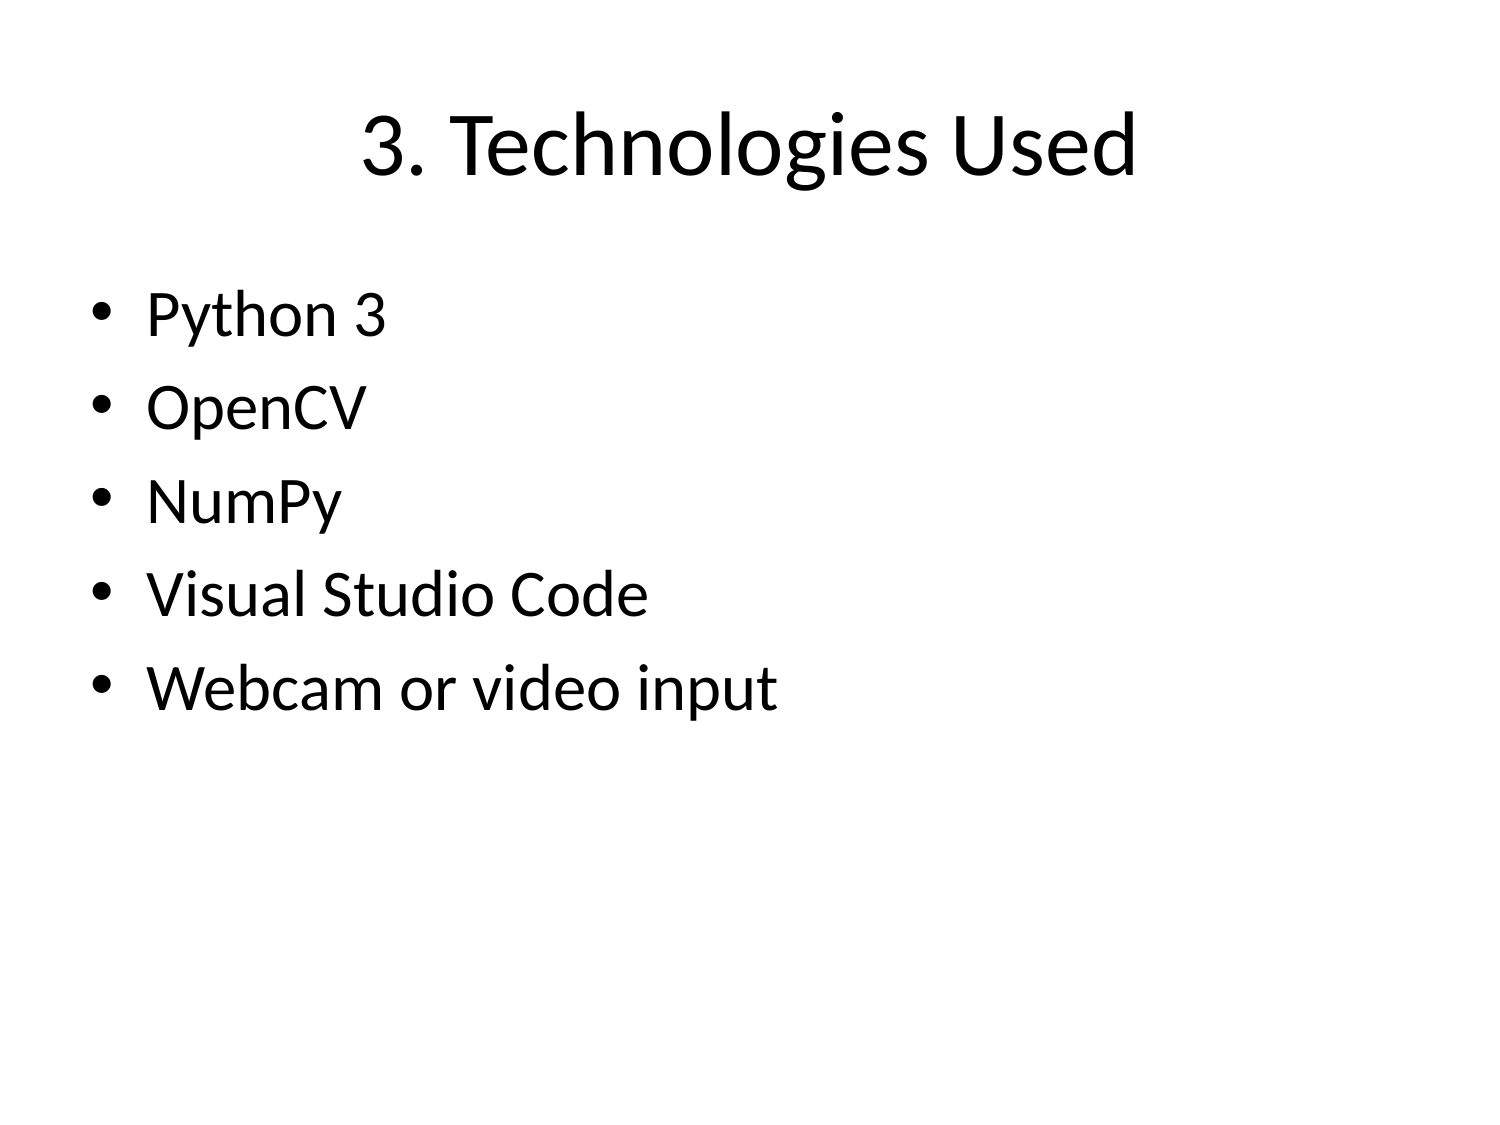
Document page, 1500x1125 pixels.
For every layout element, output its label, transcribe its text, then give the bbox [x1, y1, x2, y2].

list Python 3 OpenCV NumPy Visual Studio Code Webcam or video input [75, 262, 1425, 1005]
title 3. Technologies Used [75, 45, 1425, 233]
